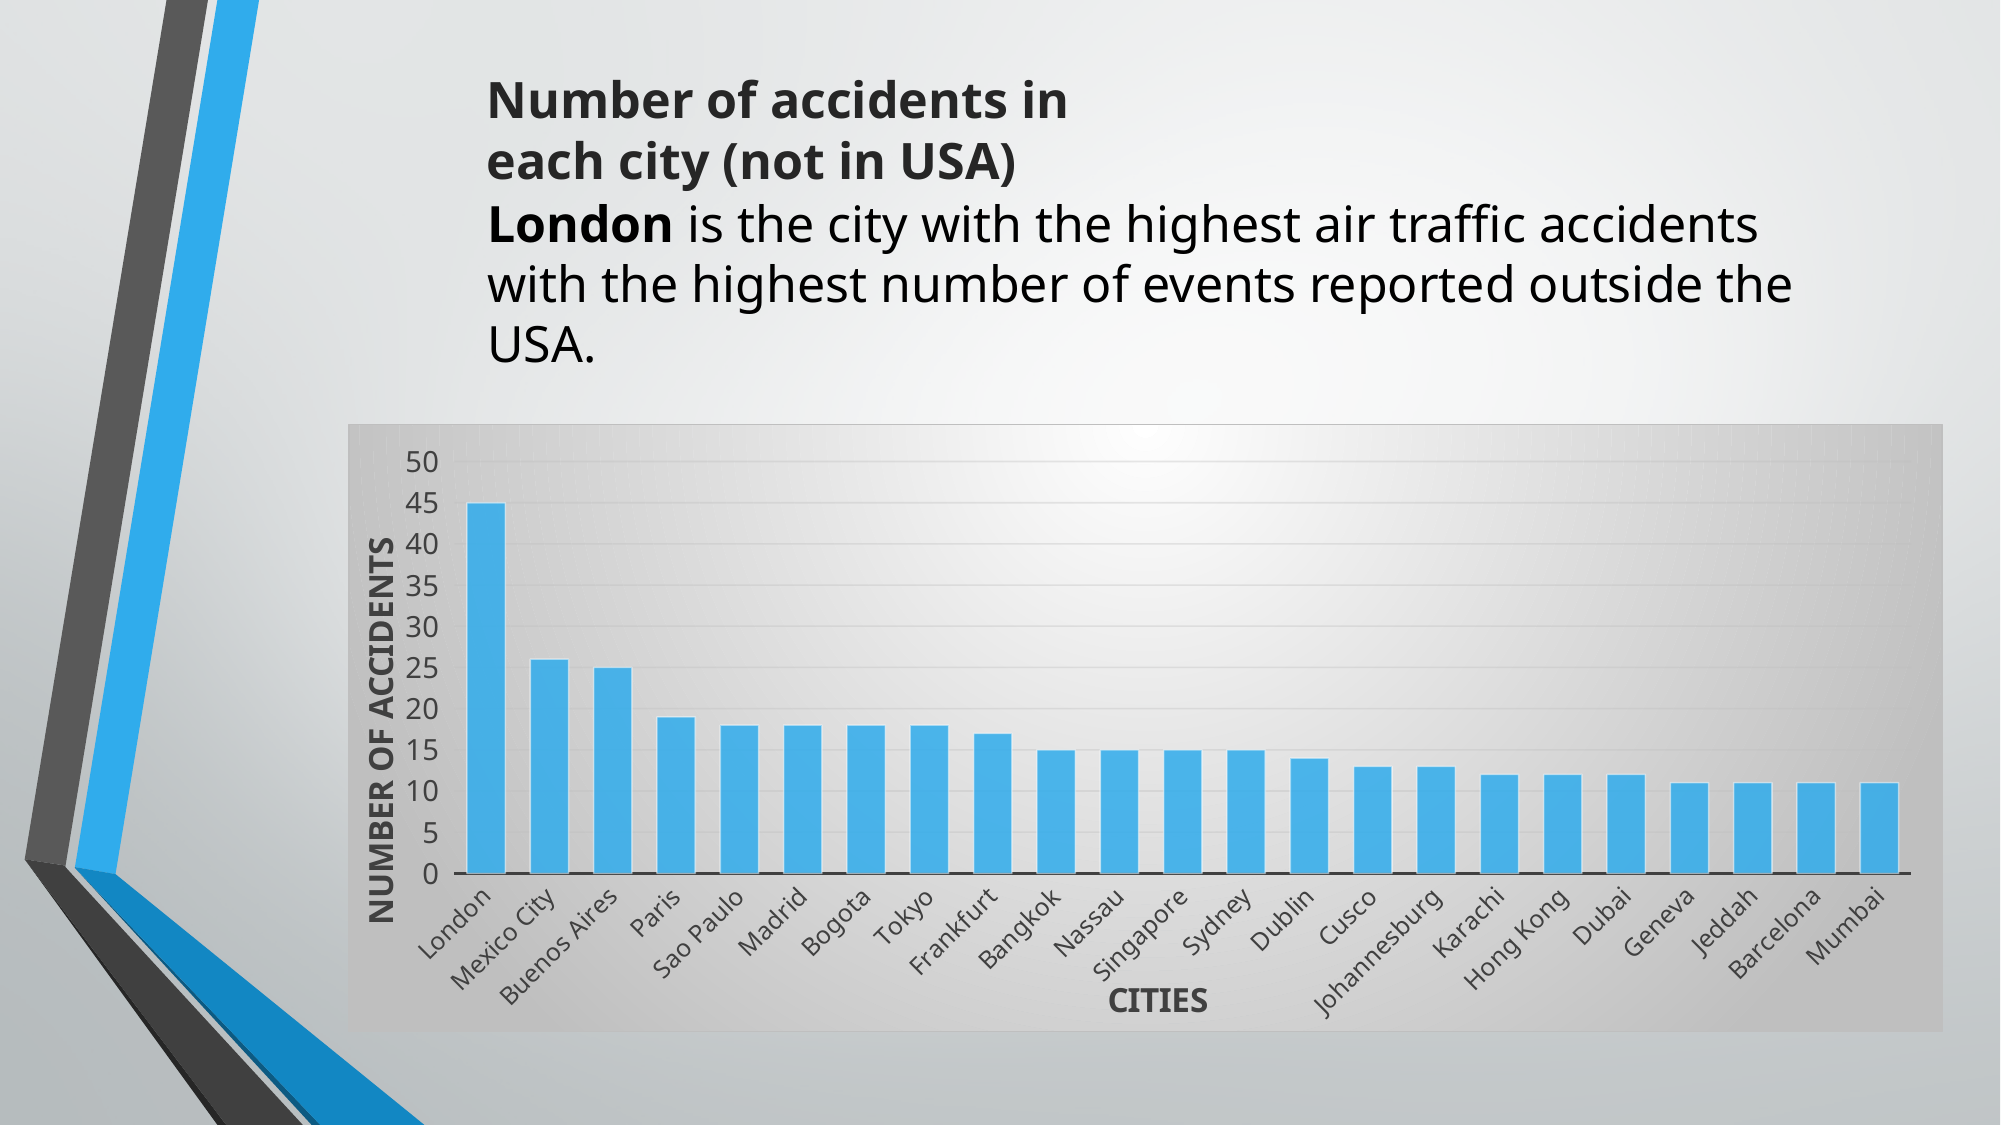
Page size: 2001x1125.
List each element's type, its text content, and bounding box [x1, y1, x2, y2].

text_box Number of accidents in each city (not in USA) [471, 61, 1086, 320]
chart [347, 423, 1944, 1033]
list London is the city with the highest air traffic accidents with the highest number of events reported outside the USA. [472, 115, 1819, 423]
